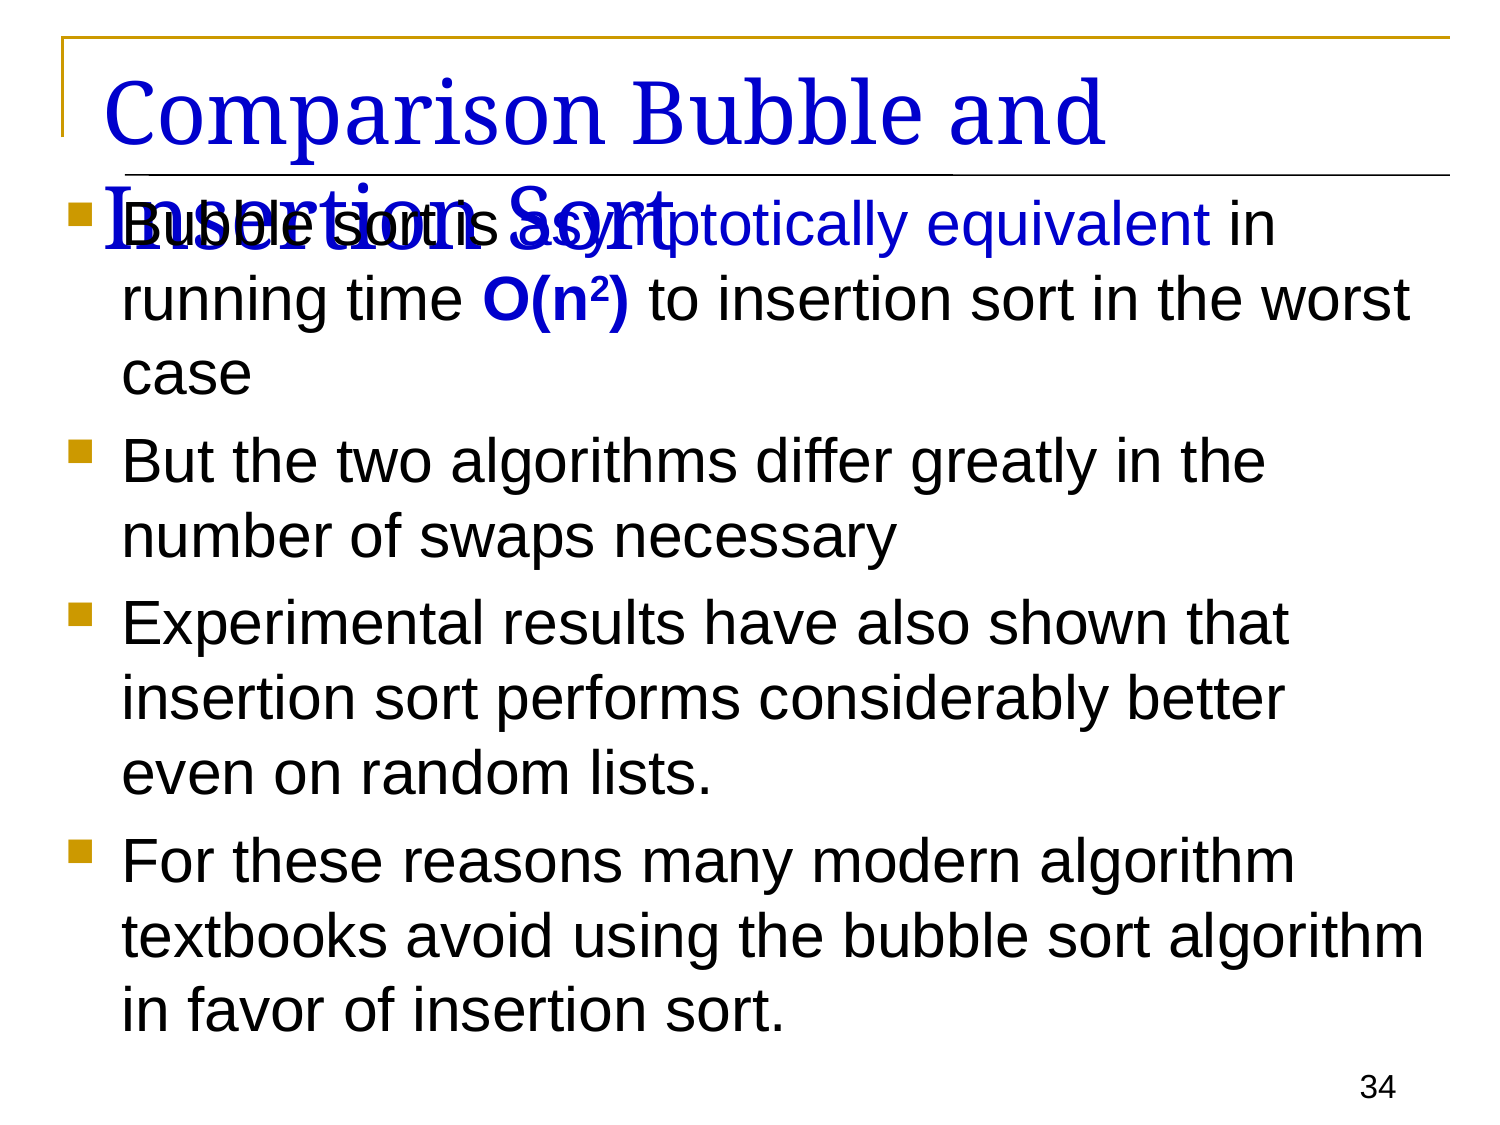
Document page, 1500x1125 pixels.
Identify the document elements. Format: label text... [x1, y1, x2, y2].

list Bubble sort is asymptotically equivalent in running time O(n2) to insertion sort in the worst case But the two algorithms differ greatly in the number of swaps necessary Experimental results have also shown that insertion sort performs considerably better even on random lists. For these reasons many modern algorithm textbooks avoid using the bubble sort algorithm in favor of insertion sort. [49, 174, 1451, 1076]
title Comparison Bubble and Insertion Sort [87, 49, 1451, 163]
